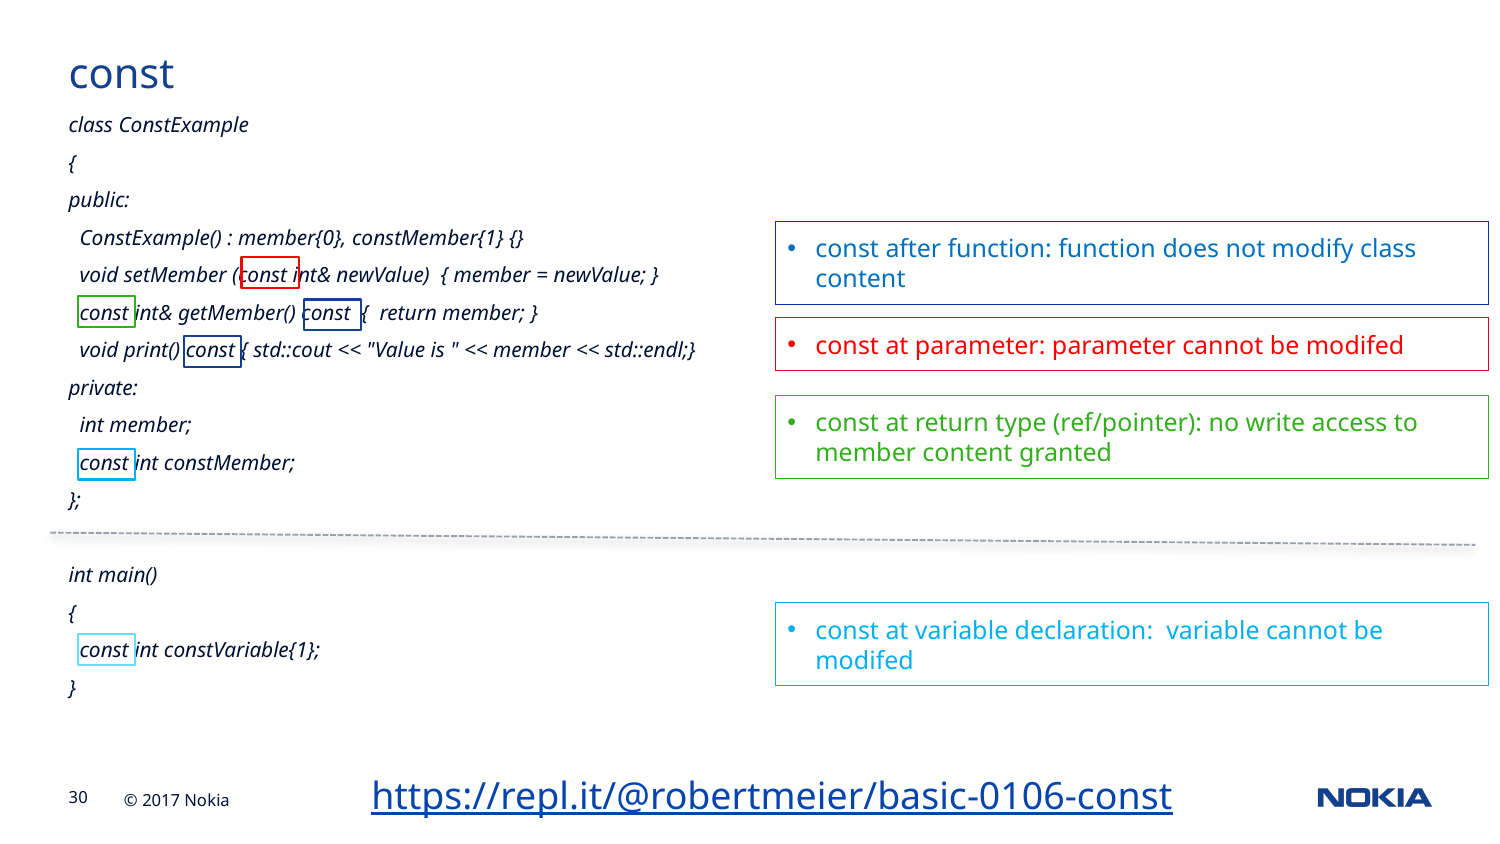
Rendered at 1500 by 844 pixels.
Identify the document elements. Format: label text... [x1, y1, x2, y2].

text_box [50, 532, 1476, 546]
text_box [183, 335, 242, 368]
text_box const at parameter: parameter cannot be modifed [775, 317, 1489, 371]
list class ConstExample { public: ConstExample() : member{0}, constMember{1} {} void setMember (const int& newValue) { member = newValue; } const int& getMember() const { return member; } void print() const { std::cout << "Value is " << member << std::endl;} private: int member; const int constMember; }; int main() { const int constVariable{1}; } [68, 556, 809, 736]
text_box const at variable declaration: variable cannot be modifed [775, 602, 1489, 686]
text_box [303, 299, 362, 331]
text_box [77, 295, 136, 328]
text_box https://repl.it/@robertmeier/basic-0106-const [356, 764, 1188, 844]
text_box const after function: function does not modify class content [775, 221, 1489, 305]
text_box [241, 256, 300, 289]
text_box const at return type (ref/pointer): no write access to member content granted [775, 395, 1489, 479]
list class ConstExample { public: ConstExample() : member{0}, constMember{1} {} void setMember (const int& newValue) { member = newValue; } const int& getMember() const { return member; } void print() const { std::cout << "Value is " << member << std::endl;} private: int member; const int constMember; }; int main() { const int constVariable{1}; } [68, 112, 809, 529]
list const [68, 46, 1432, 98]
text_box [77, 448, 136, 480]
text_box [77, 633, 136, 666]
picture [1292, 762, 1458, 833]
